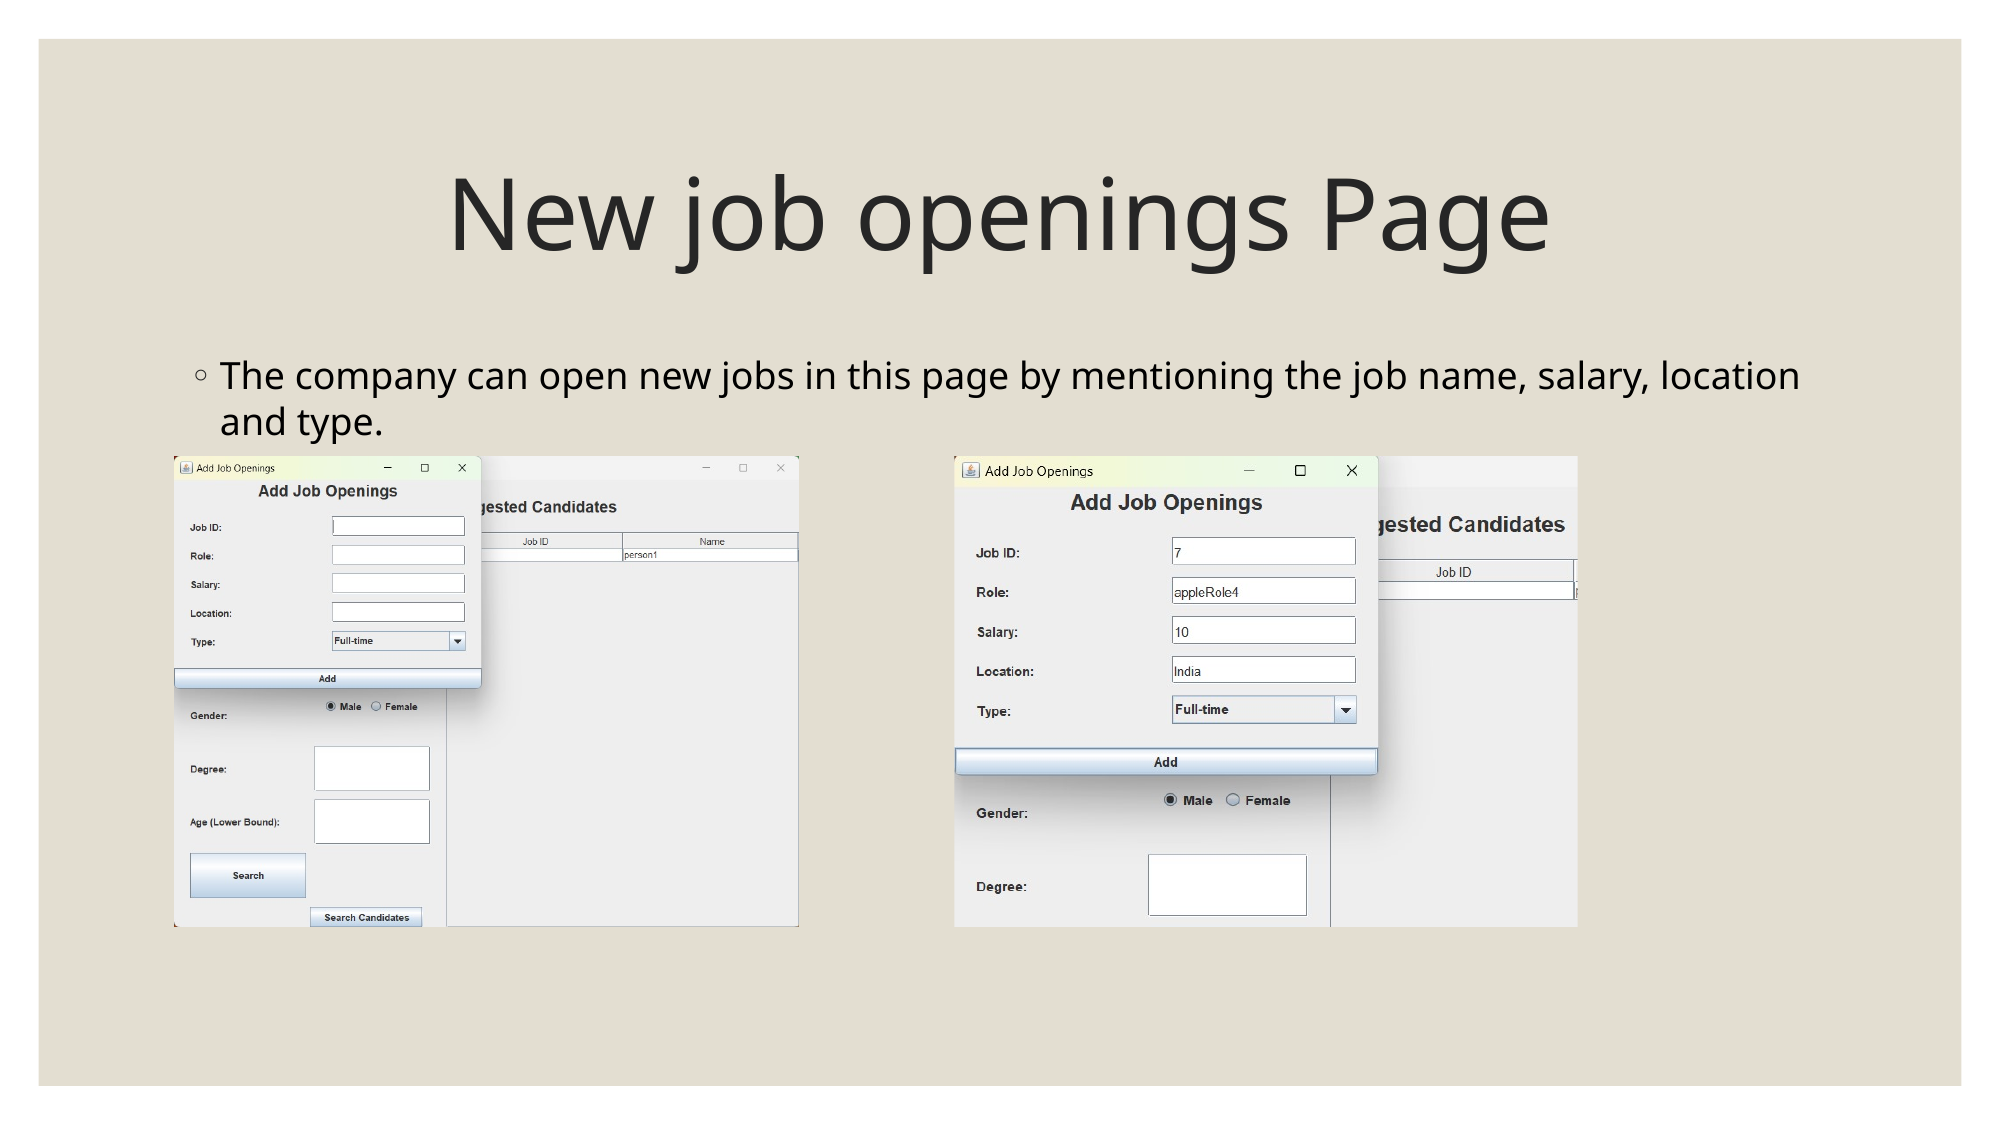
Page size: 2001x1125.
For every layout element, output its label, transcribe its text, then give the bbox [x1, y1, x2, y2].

title New job openings Page [174, 105, 1825, 331]
picture [954, 455, 1578, 927]
list The company can open new jobs in this page by mentioning the job name, salary, location and type. [174, 345, 1825, 990]
picture [174, 455, 799, 927]
